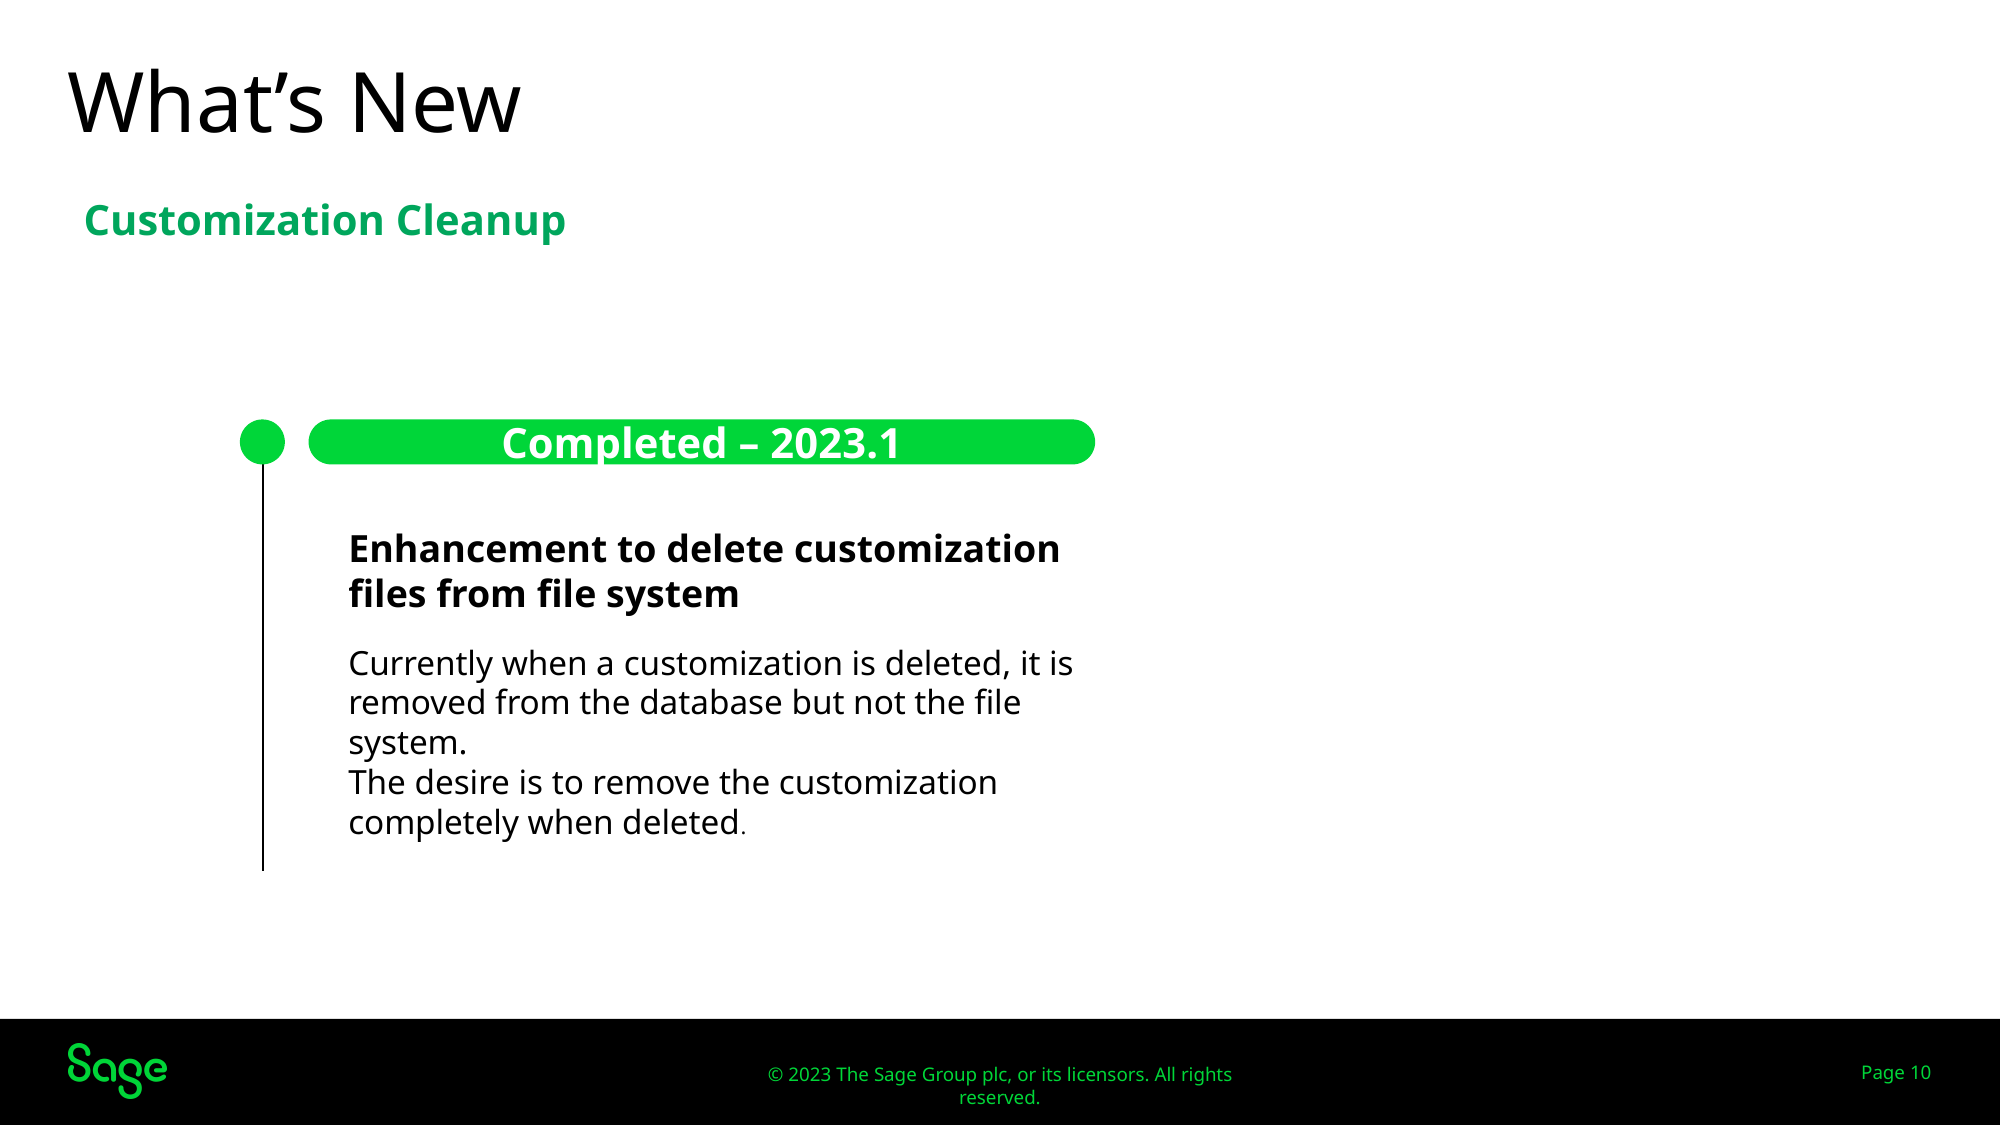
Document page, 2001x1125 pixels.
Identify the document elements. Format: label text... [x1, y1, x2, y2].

text_box [239, 418, 286, 465]
title What’s New [67, 49, 1930, 147]
text_box Completed – 2023.1 [308, 418, 1096, 465]
text_box Enhancement to delete customization files from file system Currently when a customization is deleted, it is removed from the database but not the file system. The desire is to remove the customization completely when deleted. [348, 525, 1096, 842]
text_box Customization Cleanup [68, 186, 1930, 259]
picture [68, 1043, 167, 1099]
slide_number Page 10 [1809, 1043, 1947, 1104]
